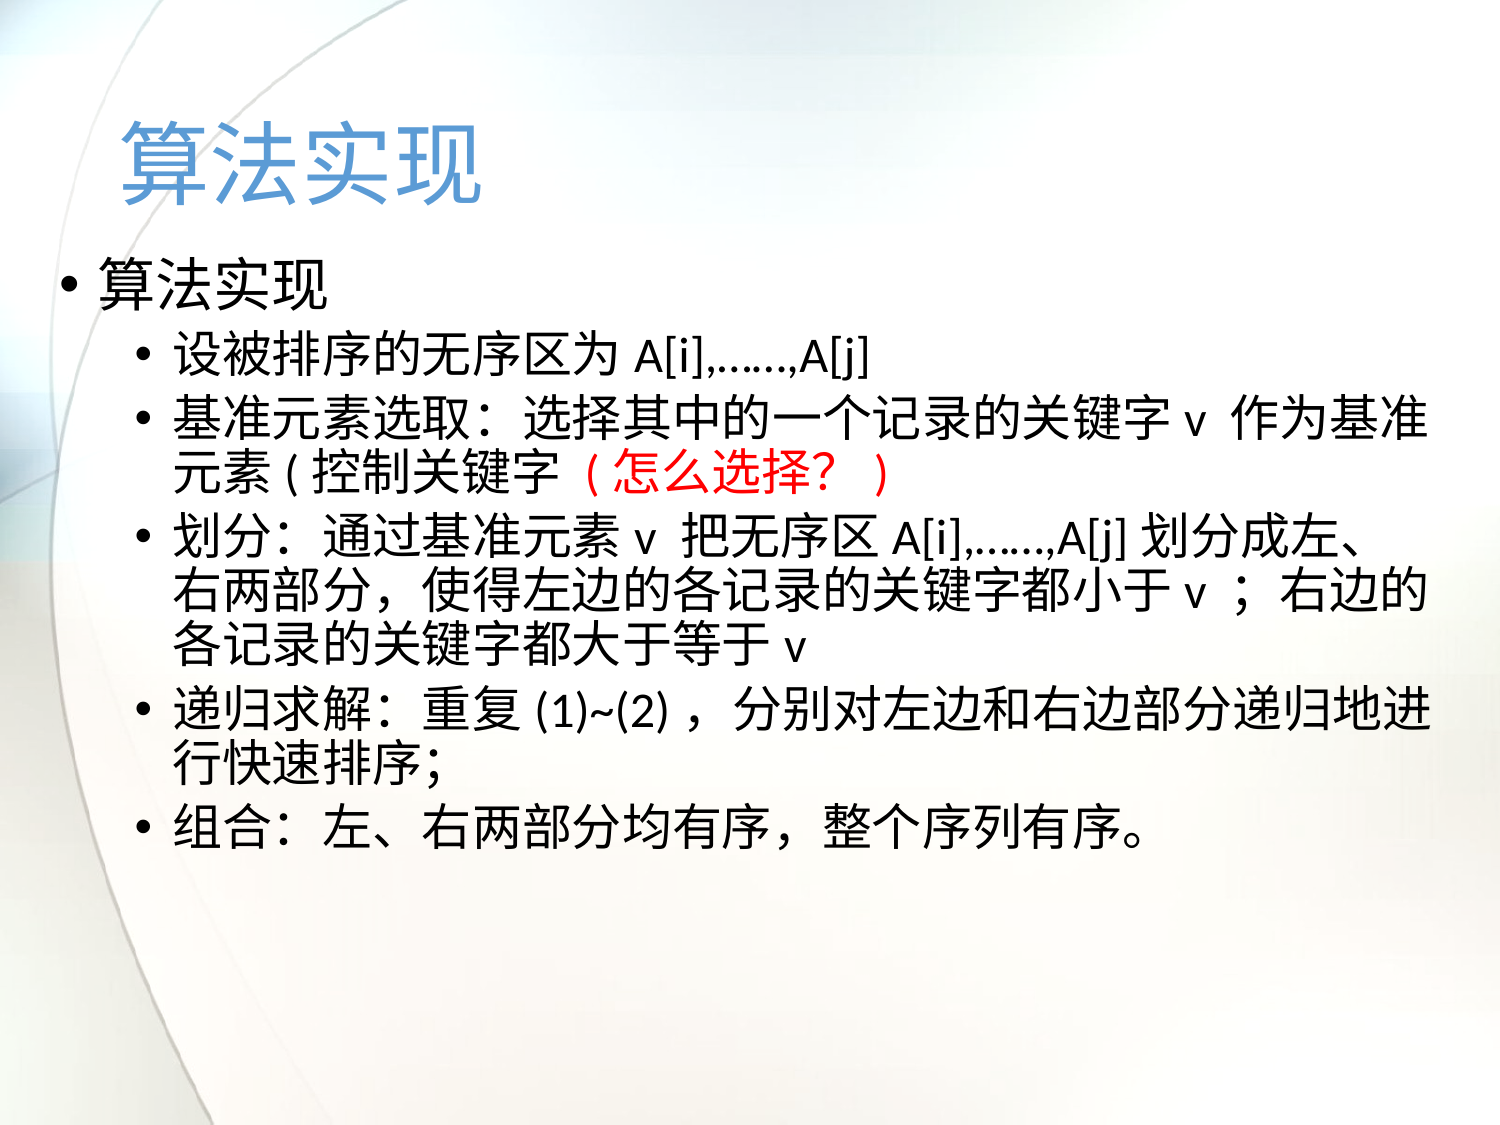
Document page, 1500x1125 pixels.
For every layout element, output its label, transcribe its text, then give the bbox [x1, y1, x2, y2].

picture [0, 0, 1500, 1125]
list 算法实现 设被排序的无序区为A[i],……,A[j] 基准元素选取：选择其中的一个记录的关键字v 作为基准元素(控制关键字 (怎么选择？) 划分：通过基准元素v 把无序区A[i],……,A[j]划分成左、 右两部分，使得左边的各记录的关键字都小于v ；右边的 各记录的关键字都大于等于v 递归求解：重复(1)~(2)，分别对左边和右边部分递归地进 行快速排序； 组合：左、右两部分均有序，整个序列有序。 [44, 248, 1456, 1005]
title 算法实现 [103, 59, 1397, 248]
